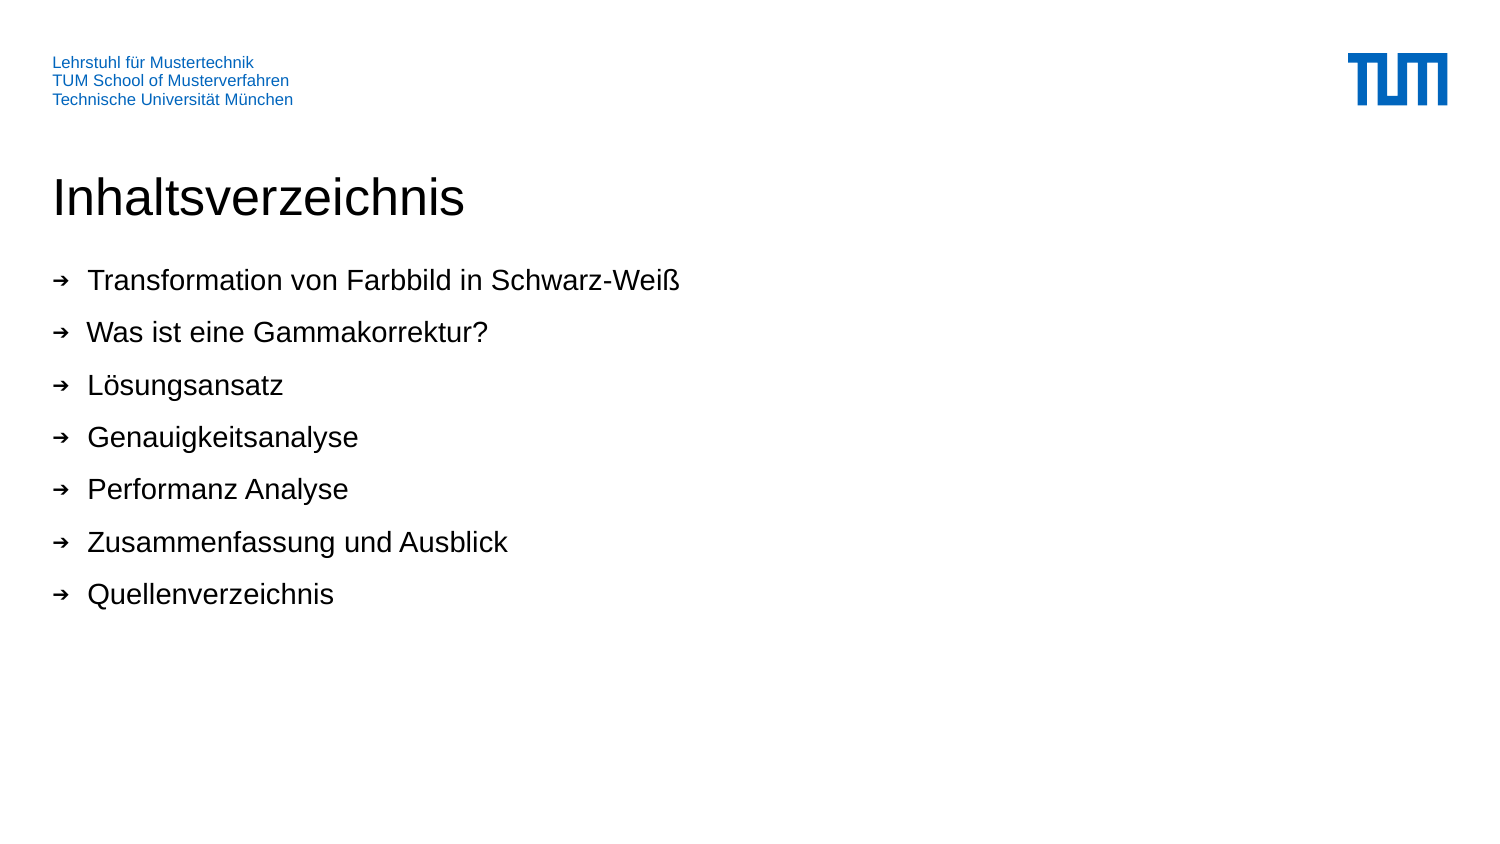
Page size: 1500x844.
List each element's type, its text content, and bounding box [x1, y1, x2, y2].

list ➔ Transformation von Farbbild in Schwarz-Weiß ➔ Was ist eine Gammakorrektur? ➔ Lösungsansatz ➔ Genauigkeitsanalyse ➔ Performanz Analyse ➔ Zusammenfassung und Ausblick ➔ Quellenverzeichnis [52, 243, 781, 685]
title Inhaltsverzeichnis [52, 159, 1449, 222]
